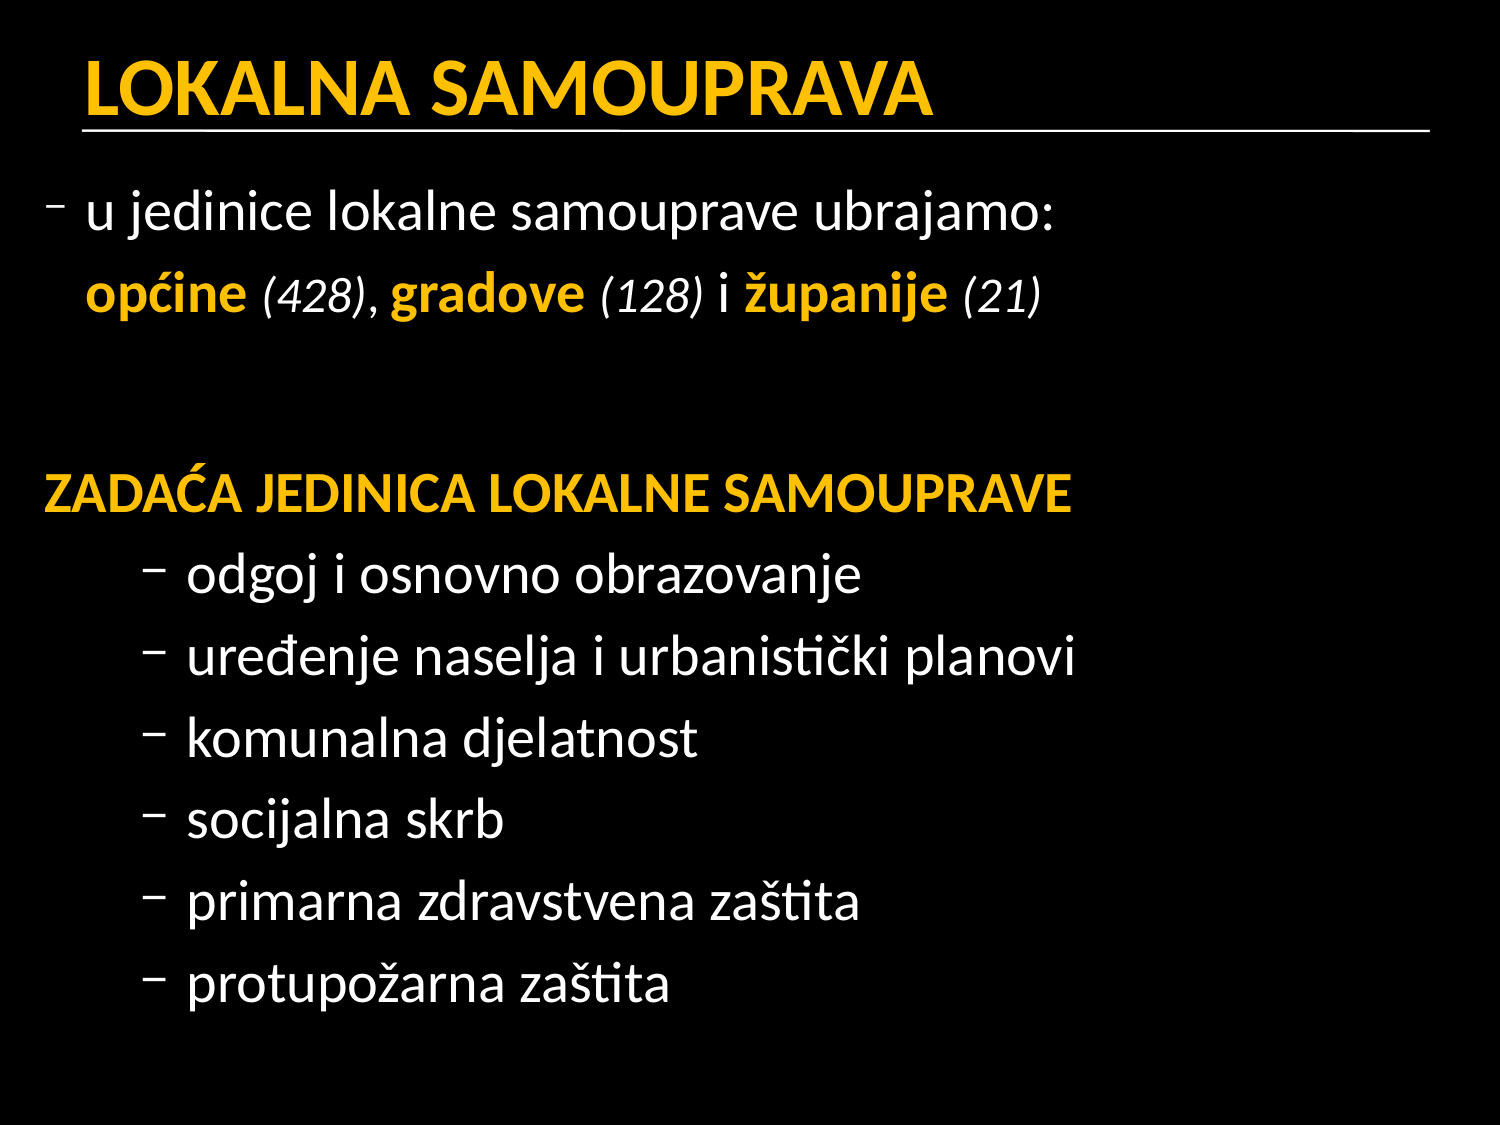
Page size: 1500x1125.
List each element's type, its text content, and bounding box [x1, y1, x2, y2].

title LOKALNA SAMOUPRAVA [70, 0, 1477, 176]
list u jedinice lokalne samouprave ubrajamo: općine (428), gradove (128) i županije (21) ZADAĆA JEDINICA LOKALNE SAMOUPRAVE odgoj i osnovno obrazovanje uređenje naselja i urbanistički planovi komunalna djelatnost socijalna skrb primarna zdravstvena zaštita protupožarna zaštita [29, 163, 1419, 1079]
